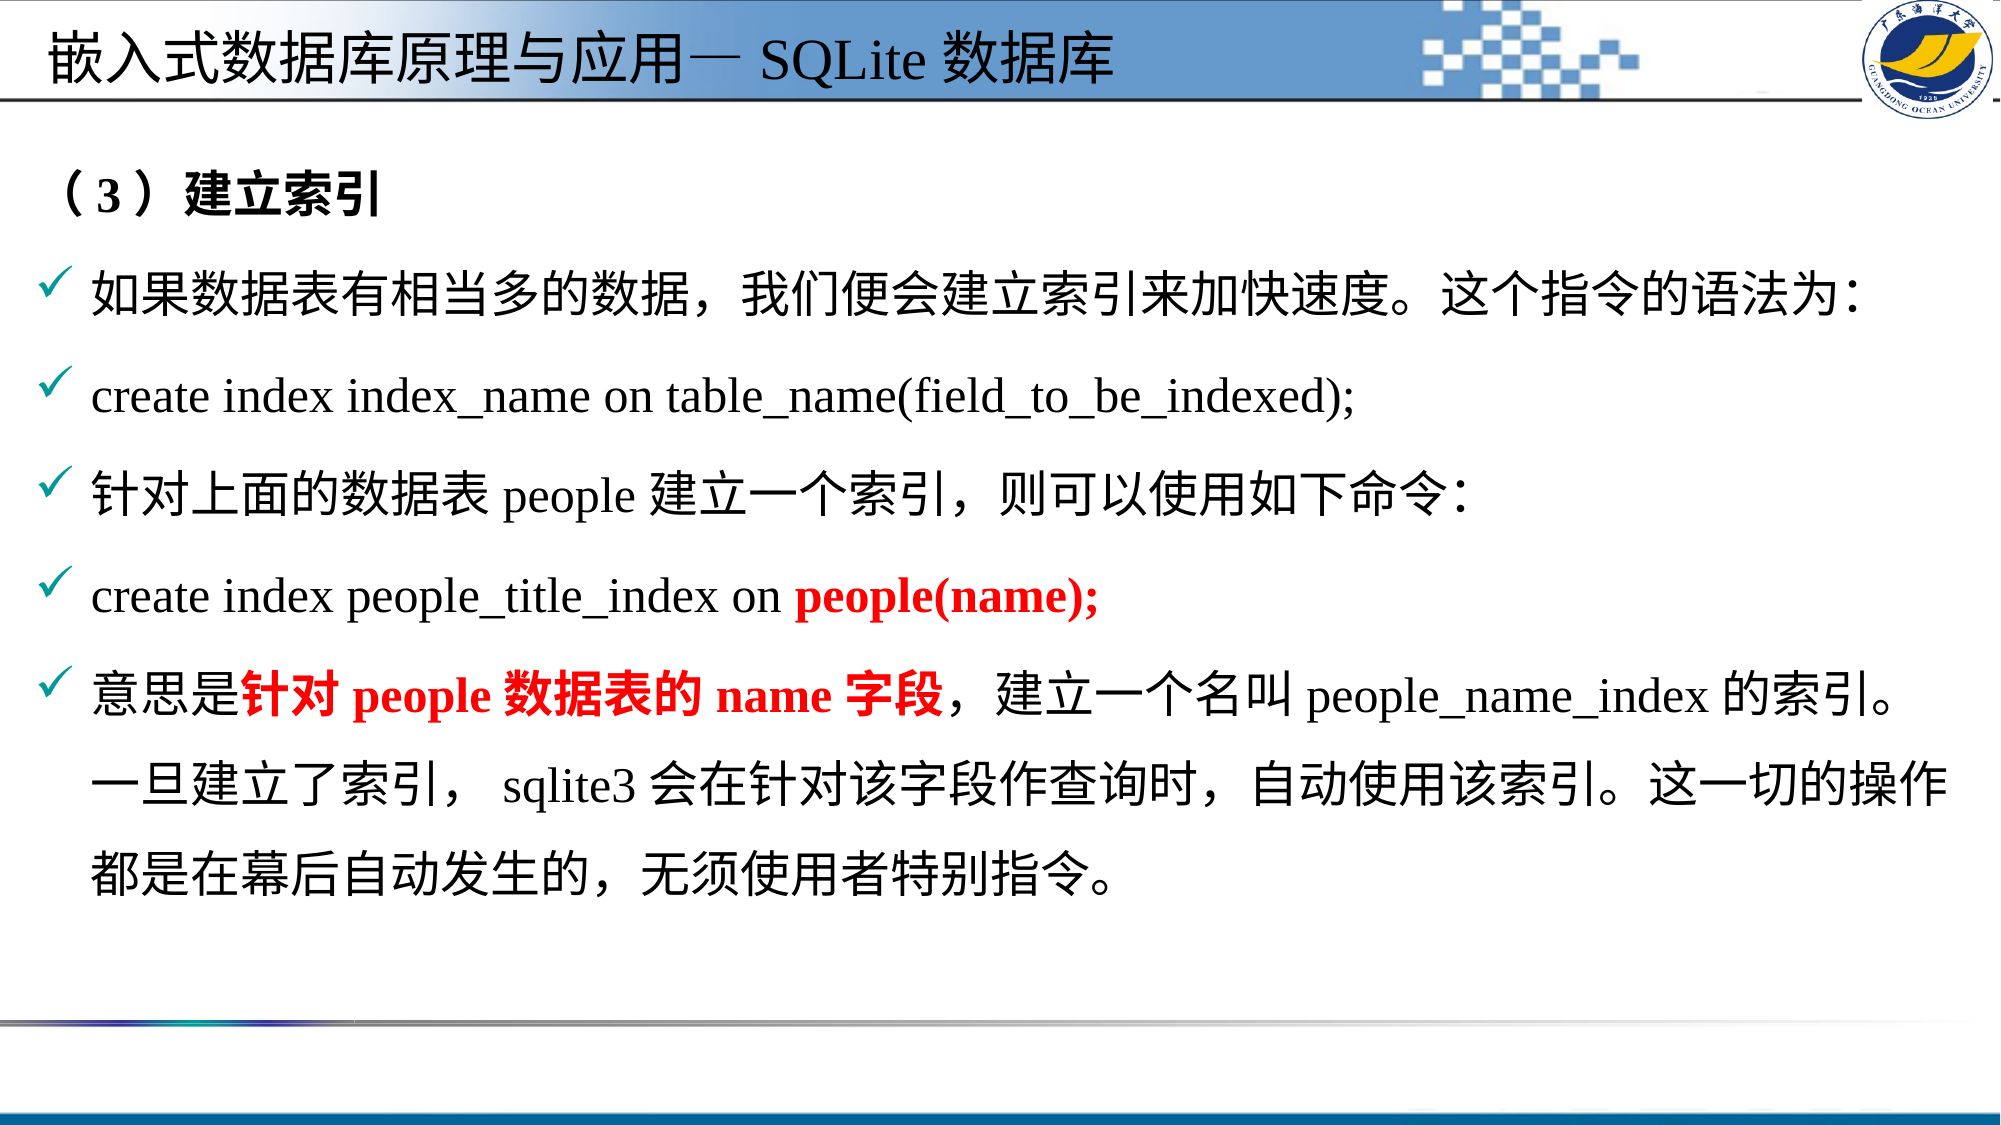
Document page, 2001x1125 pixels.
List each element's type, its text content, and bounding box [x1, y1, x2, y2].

title [7, 4, 1808, 99]
list （3）建立索引 如果数据表有相当多的数据，我们便会建立索引来加快速度。这个指令的语法为： create index index_name on table_name(field_to_be_indexed); 针对上面的数据表people建立一个索引，则可以使用如下命令： create index people_title_index on people(name); 意思是针对people数据表的name字段，建立一个名叫people_name_index的索引。一旦建立了索引，sqlite3会在针对该字段作查询时，自动使用该索引。这一切的操作都是在幕后自动发生的，无须使用者特别指令。 [19, 125, 1969, 929]
picture [0, 0, 2001, 1115]
text_box 嵌入式数据库原理与应用—SQLite数据库 [31, 13, 1343, 99]
